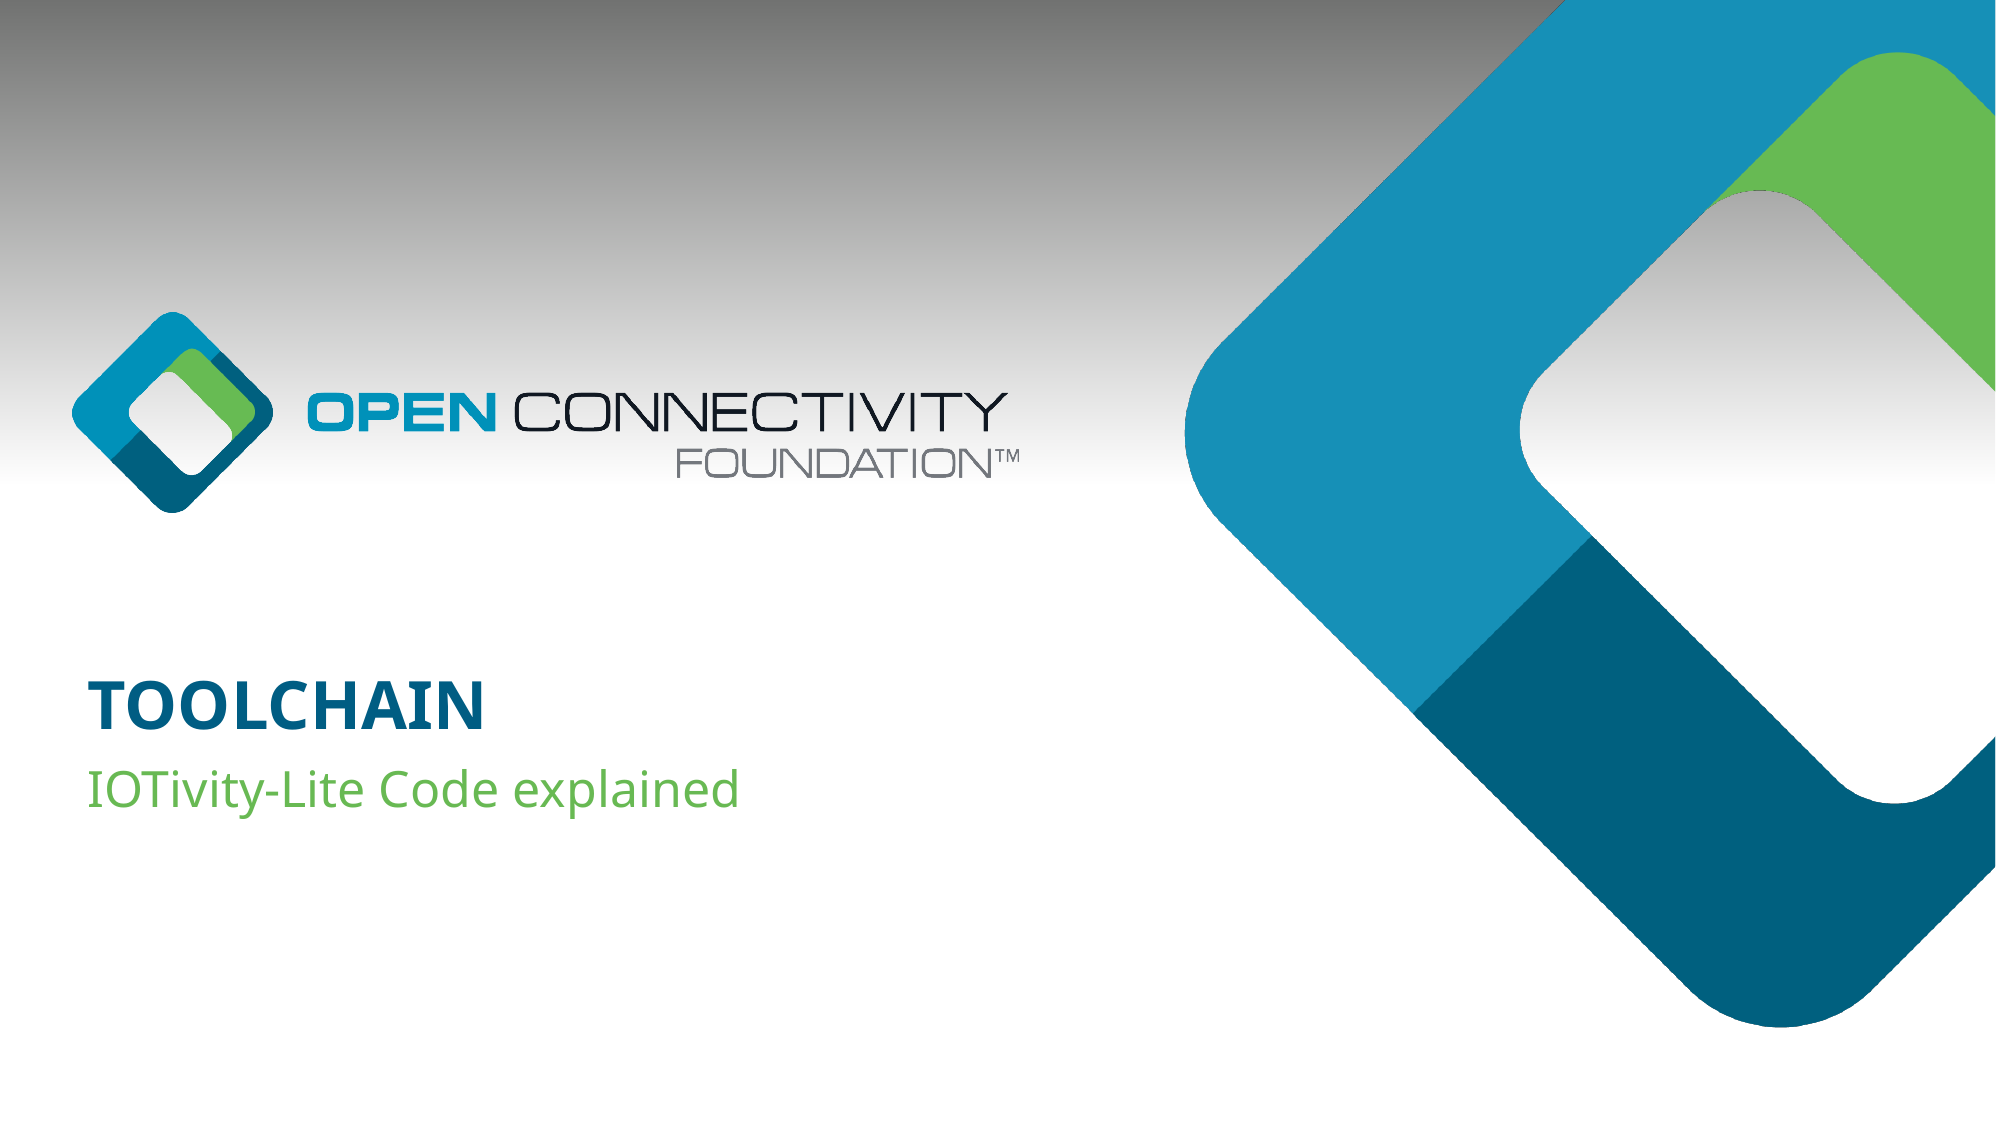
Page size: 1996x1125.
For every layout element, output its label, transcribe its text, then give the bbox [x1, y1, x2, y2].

picture [180, 312, 1019, 513]
picture [130, 349, 254, 475]
picture [72, 420, 164, 513]
subtitle IOTivity-Lite Code explained [72, 750, 1560, 850]
picture [72, 312, 165, 406]
title ToolChain [72, 562, 1410, 750]
picture [1152, 850, 1996, 1054]
picture [1152, 0, 1996, 803]
